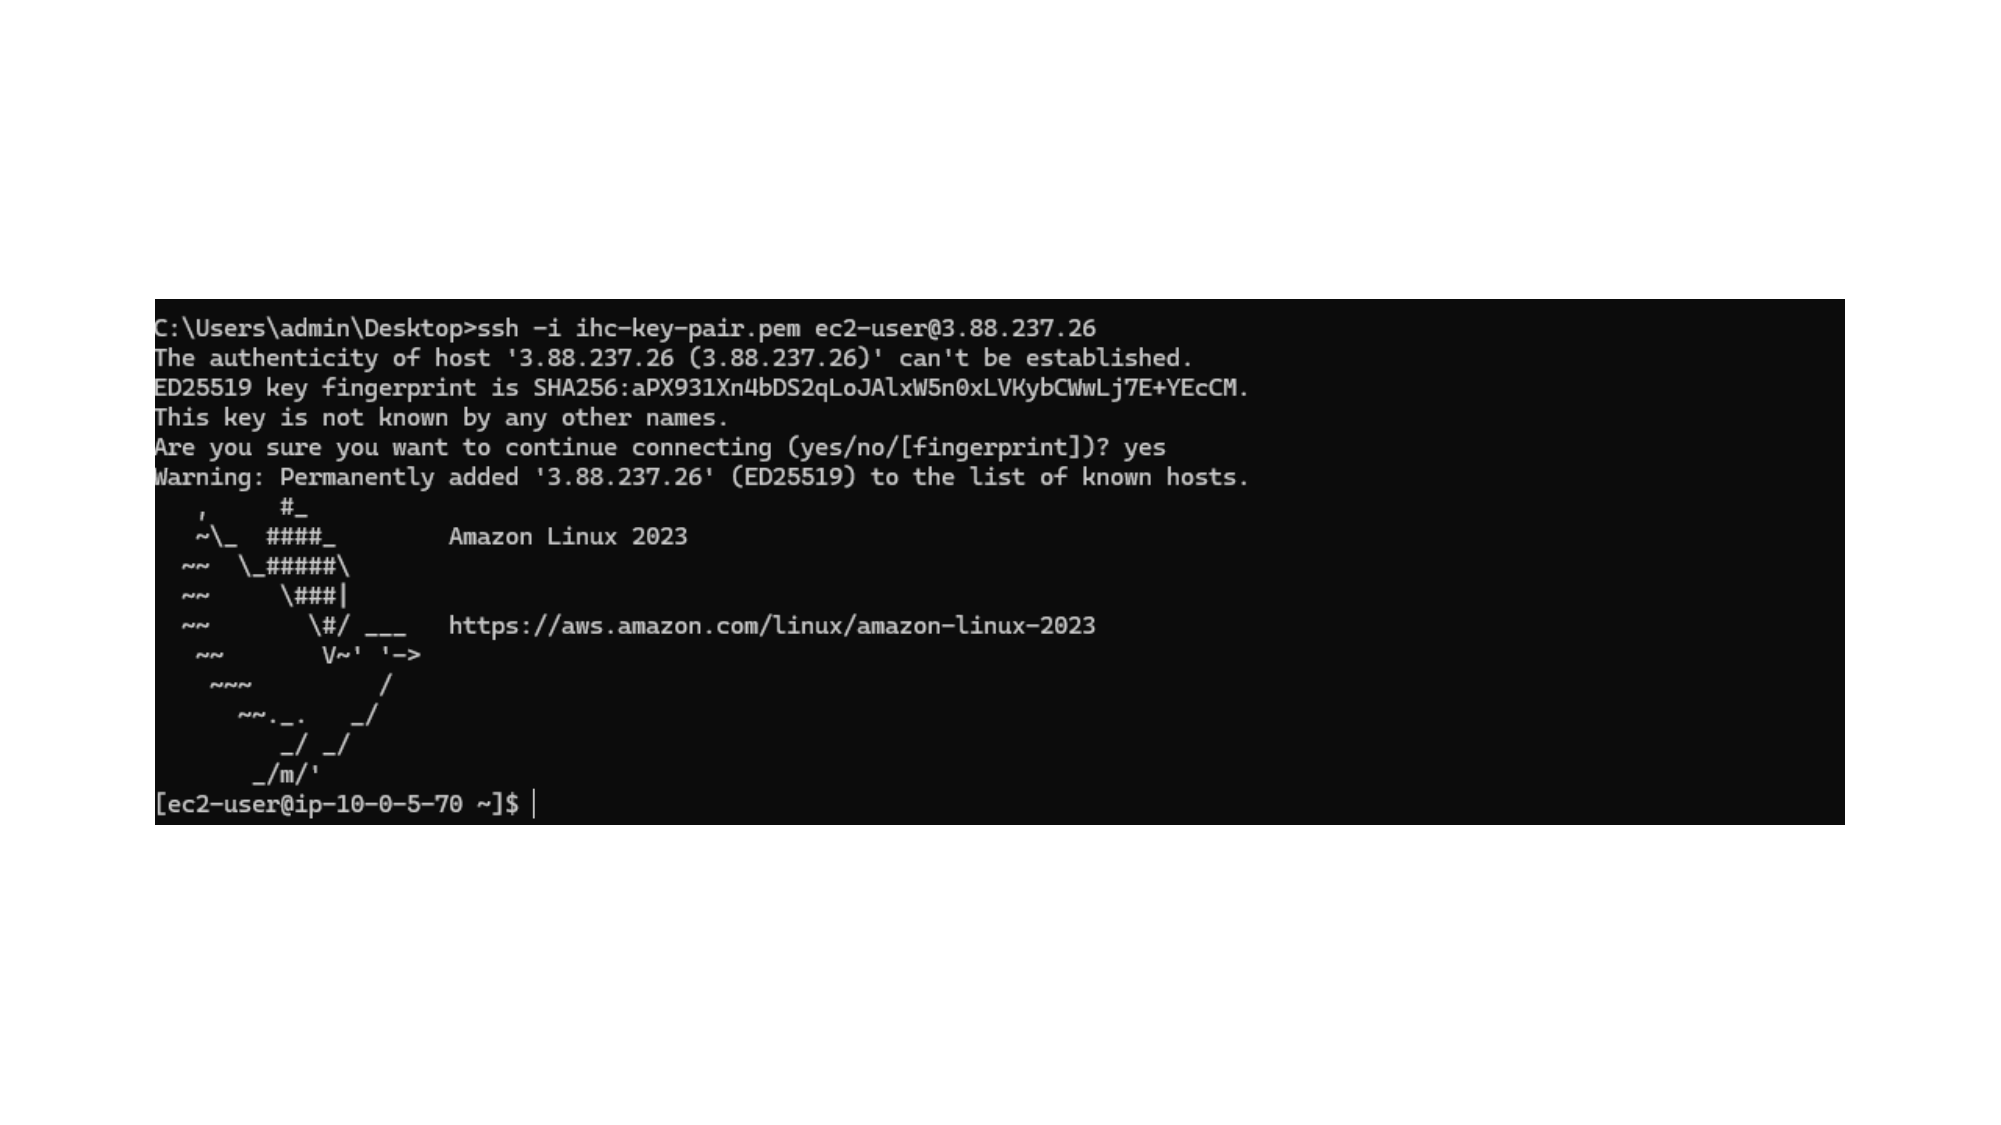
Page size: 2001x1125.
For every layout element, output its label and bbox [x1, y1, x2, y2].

picture [155, 299, 1845, 825]
